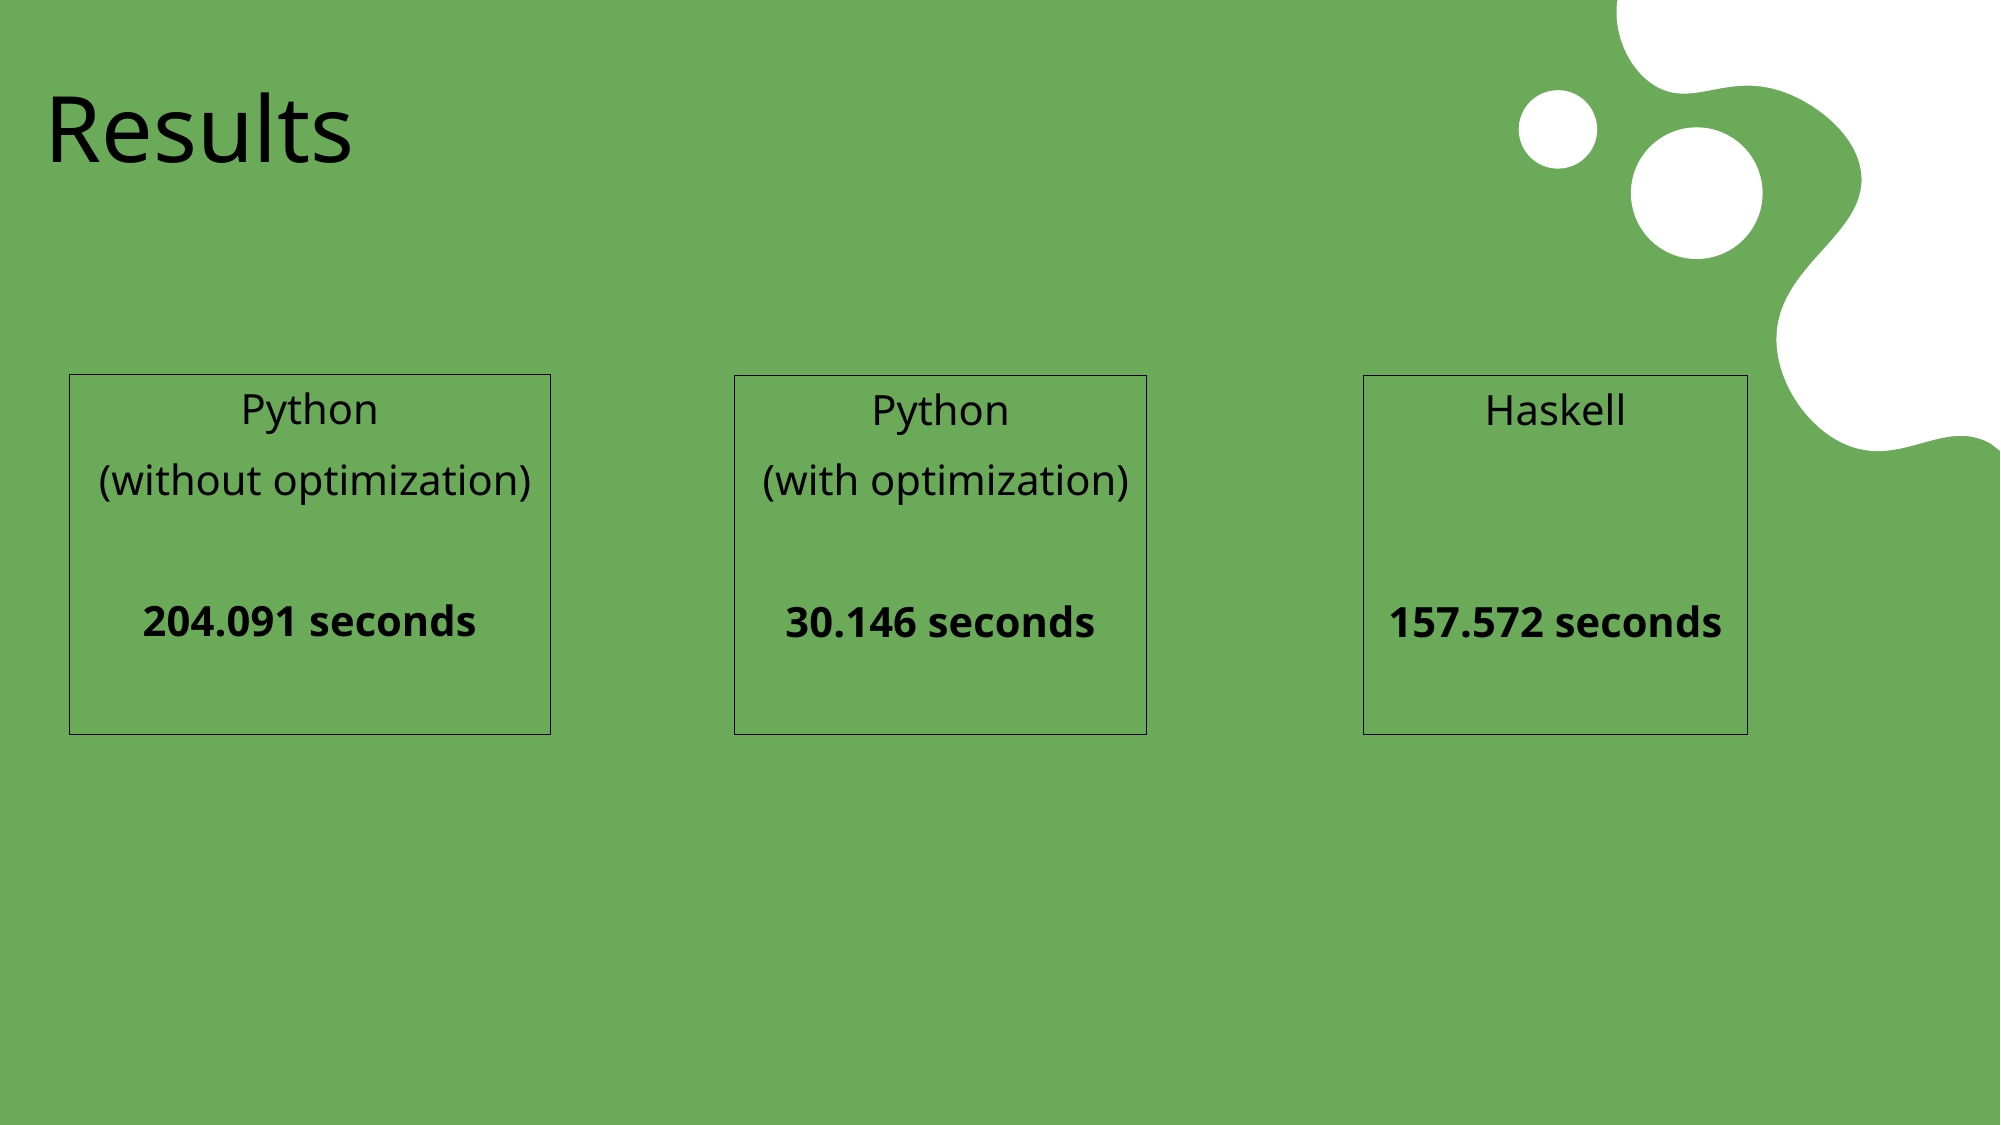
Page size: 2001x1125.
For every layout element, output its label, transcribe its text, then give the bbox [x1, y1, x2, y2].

text_box Haskell 157.572 seconds [1363, 375, 1748, 735]
text_box [0, 0, 2000, 1125]
text_box Python (without optimization) 204.091 seconds [69, 374, 551, 735]
text_box [1517, 89, 1599, 170]
text_box Results [29, 36, 775, 189]
text_box [1615, 0, 2000, 453]
text_box Python (with optimization) 30.146 seconds [734, 375, 1147, 735]
